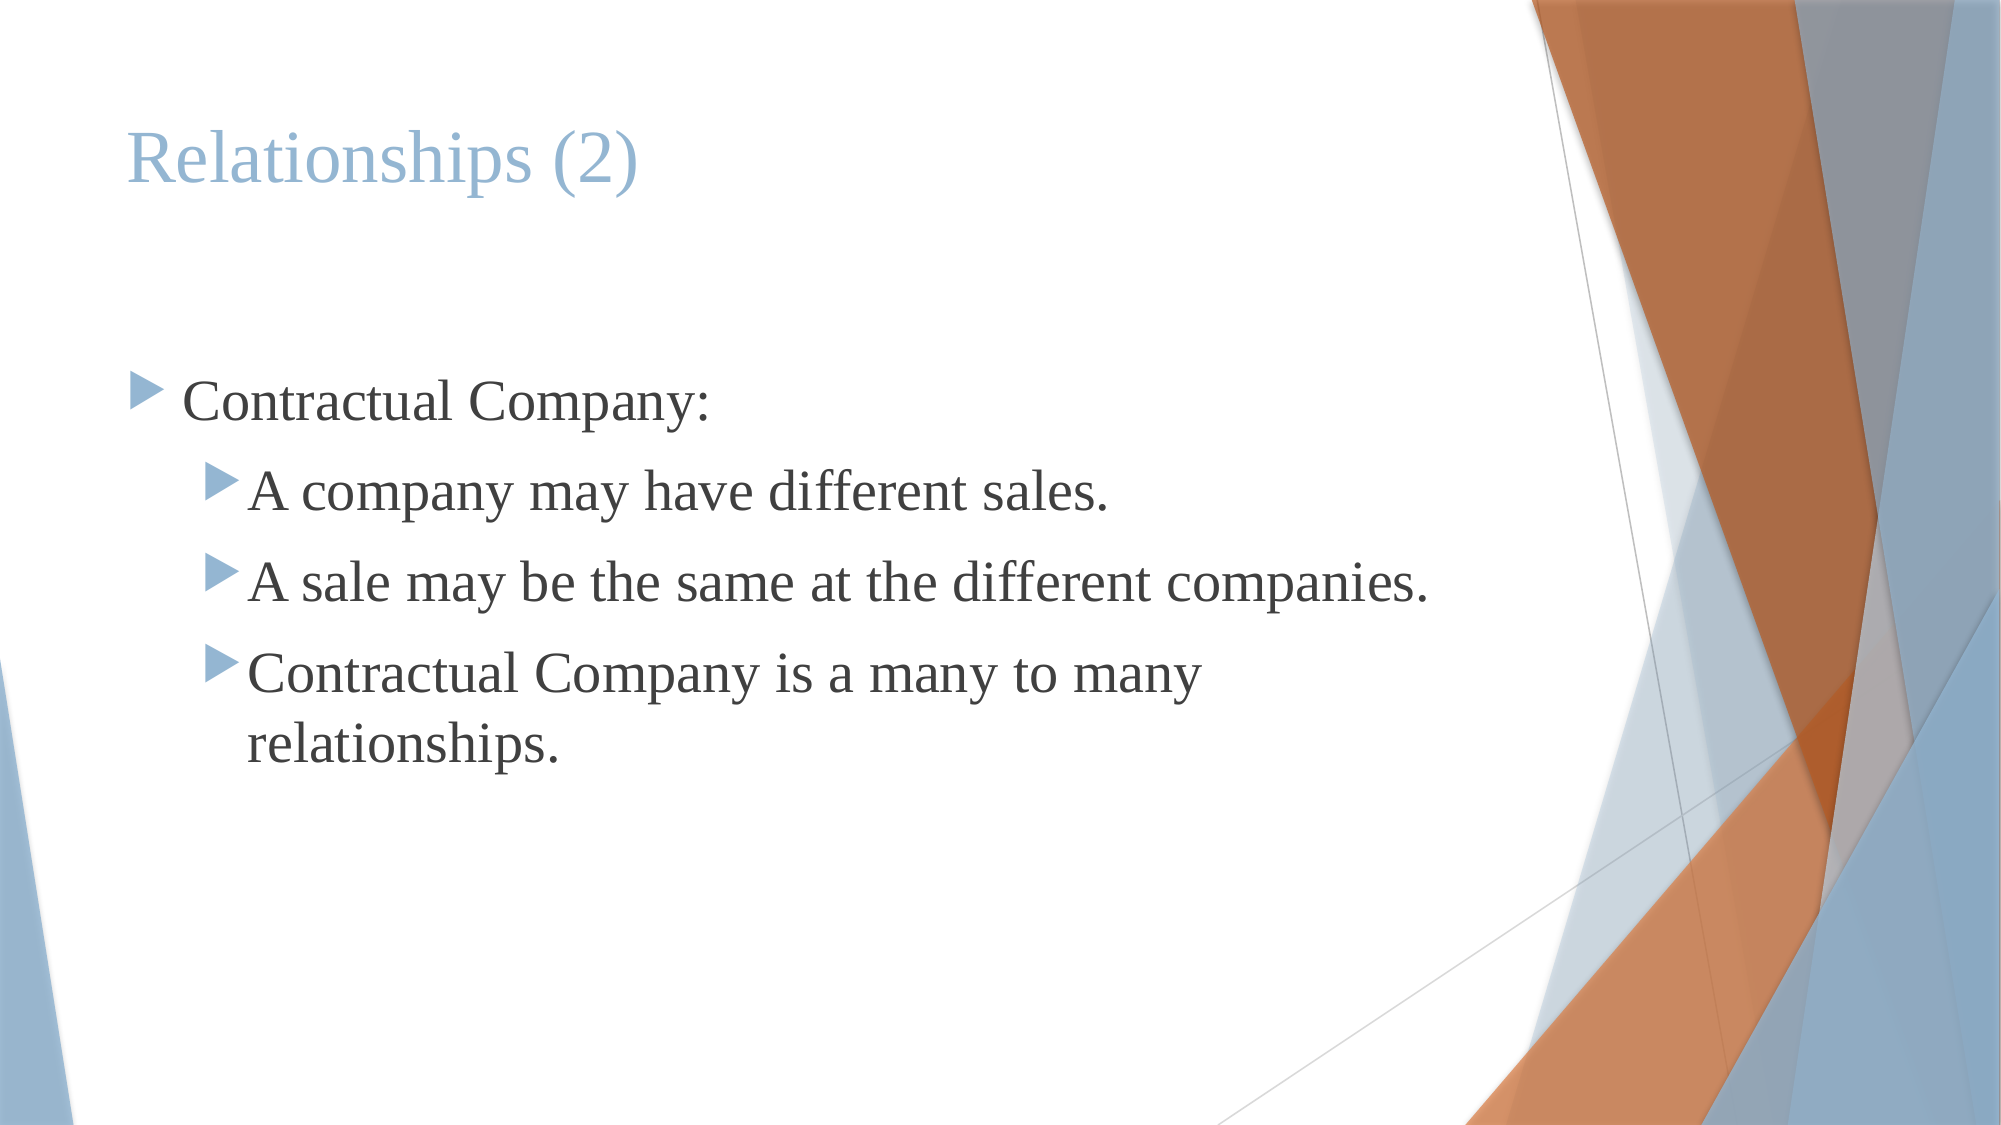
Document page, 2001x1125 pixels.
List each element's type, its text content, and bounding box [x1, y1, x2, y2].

list Contractual Company: A company may have different sales. A sale may be the same at the different companies. Contractual Company is a many to many relationships. [111, 354, 1522, 992]
title Relationships (2) [111, 99, 1522, 317]
